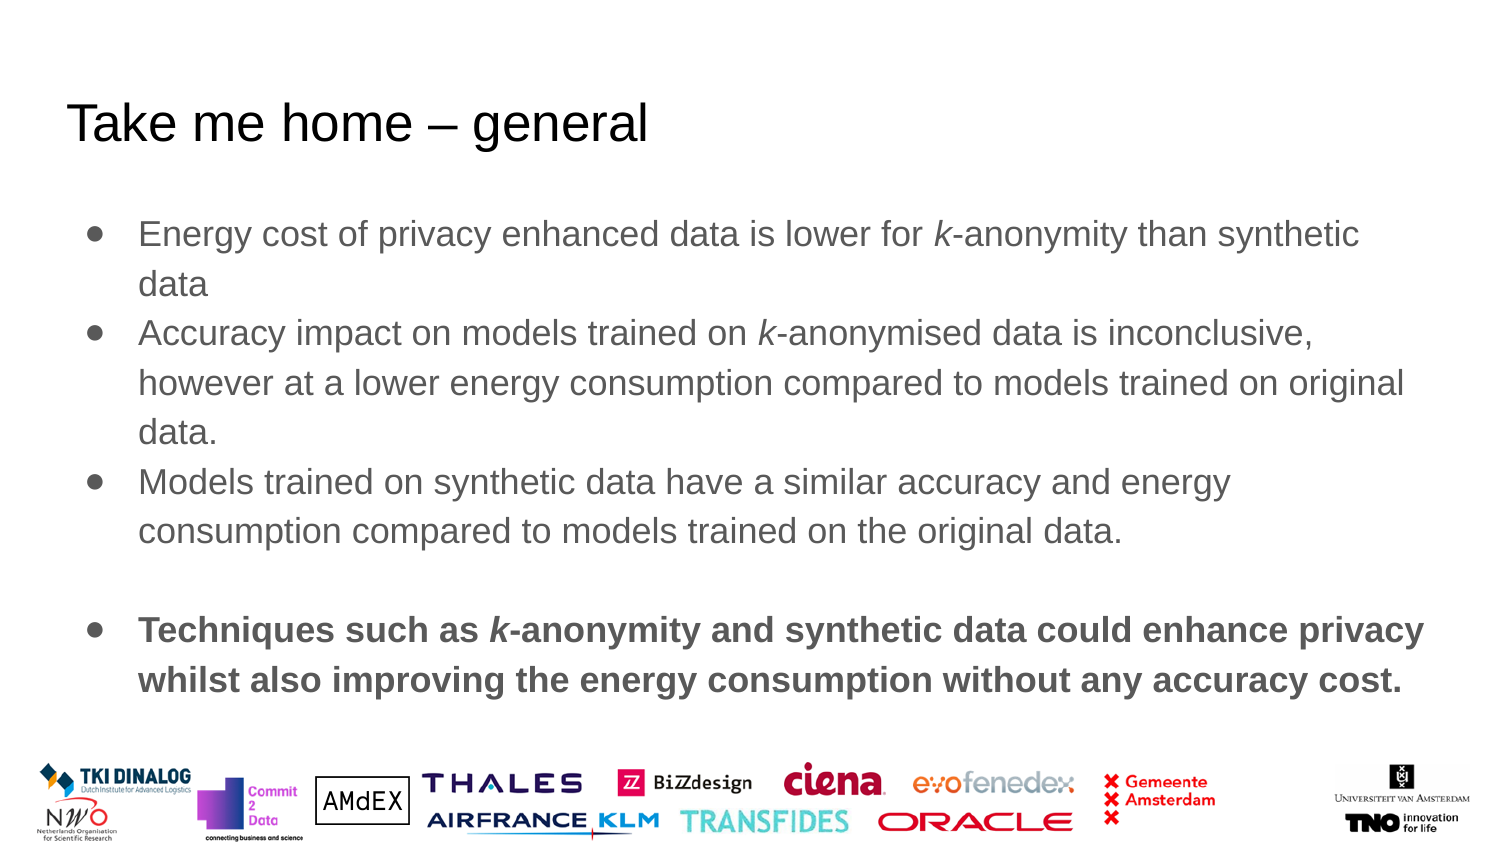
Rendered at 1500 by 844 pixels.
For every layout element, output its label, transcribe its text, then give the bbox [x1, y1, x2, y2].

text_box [24, 756, 1476, 844]
list Energy cost of privacy enhanced data is lower for k-anonymity than synthetic data Accuracy impact on models trained on k-anonymised data is inconclusive, however at a lower energy consumption compared to models trained on original data. Models trained on synthetic data have a similar accuracy and energy consumption compared to models trained on the original data. Techniques such as k-anonymity and synthetic data could enhance privacy whilst also improving the energy consumption without any accuracy cost. [51, 189, 1449, 750]
title Take me home – general [51, 72, 1449, 167]
